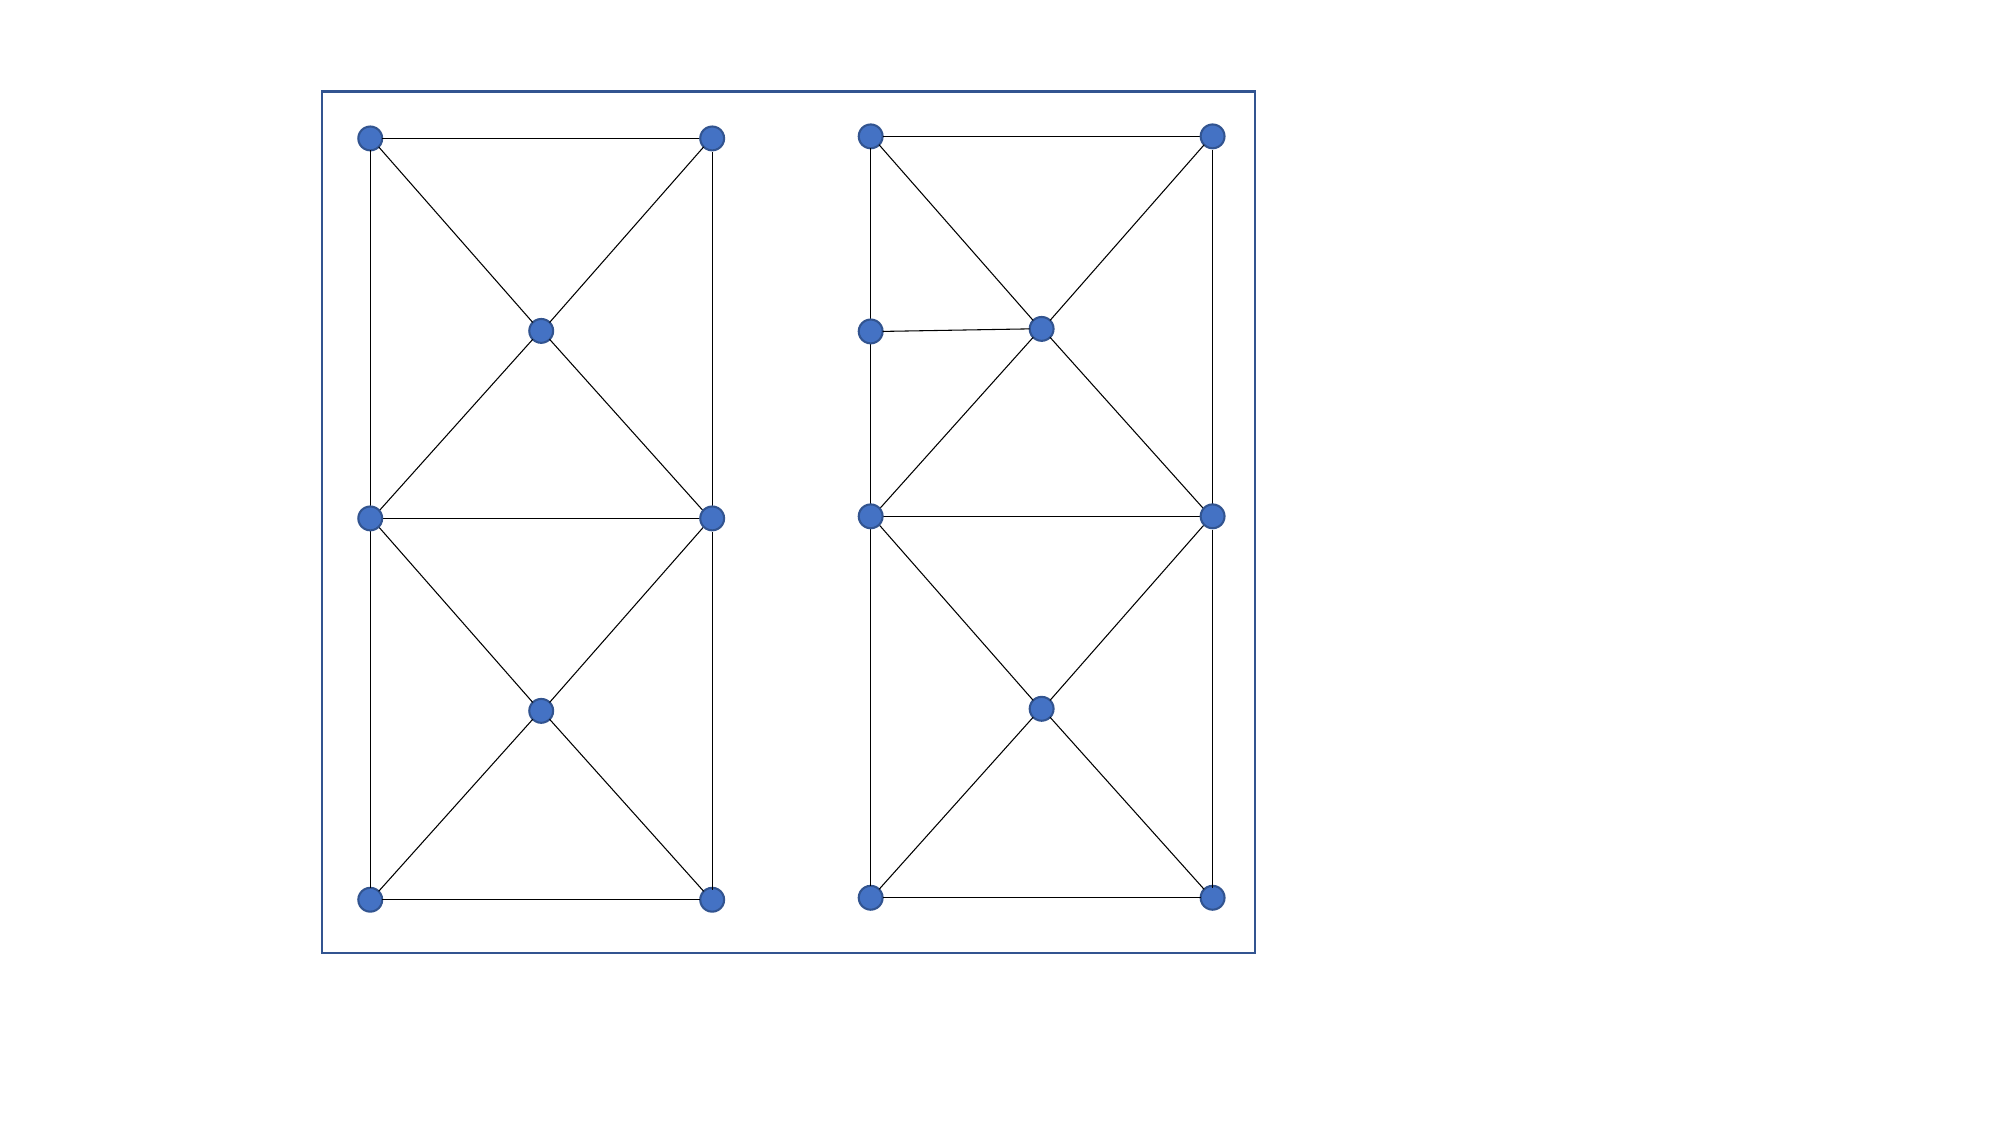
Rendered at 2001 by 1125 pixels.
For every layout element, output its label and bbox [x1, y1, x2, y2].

text_box [378, 339, 533, 512]
text_box [549, 719, 704, 892]
text_box [378, 719, 533, 892]
text_box [879, 337, 1034, 510]
text_box [1050, 337, 1205, 510]
text_box [549, 146, 704, 323]
text_box [378, 146, 533, 323]
text_box [549, 526, 704, 703]
text_box [879, 524, 1034, 701]
text_box [879, 144, 1034, 321]
text_box [1050, 144, 1205, 321]
text_box [1050, 524, 1205, 701]
text_box [549, 339, 704, 512]
text_box [378, 526, 533, 703]
text_box [321, 90, 1256, 954]
text_box [882, 328, 1030, 332]
text_box [1050, 717, 1205, 890]
text_box [879, 717, 1034, 890]
